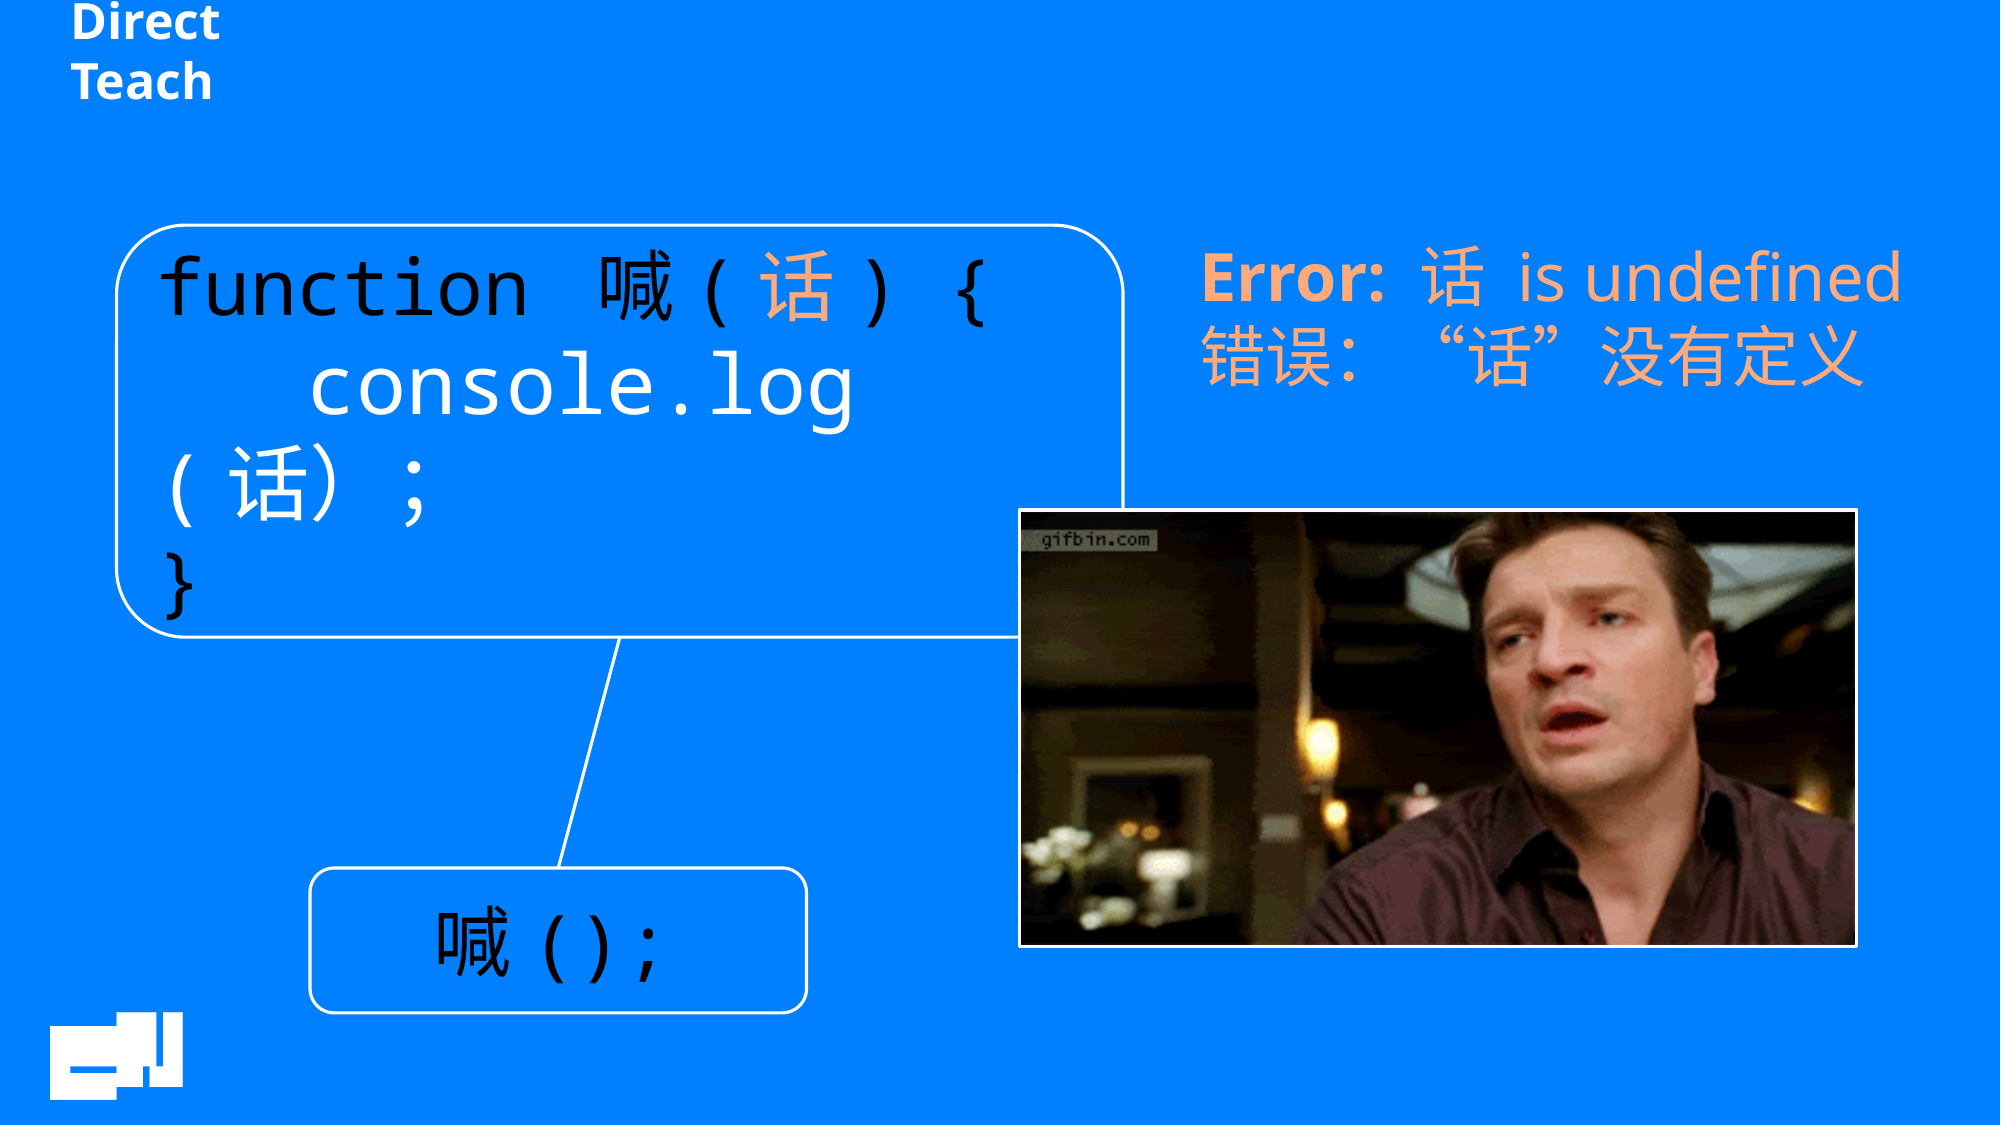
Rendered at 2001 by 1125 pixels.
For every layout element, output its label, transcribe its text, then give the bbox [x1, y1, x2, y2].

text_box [558, 637, 620, 869]
text_box Error: 话 is undefined 错误：“话”没有定义 [1179, 215, 2000, 342]
picture [1020, 511, 1856, 946]
text_box function 喊(话) { console.log(话）； } [116, 225, 1124, 638]
picture [50, 1012, 183, 1100]
text_box 喊(); [310, 867, 807, 1013]
